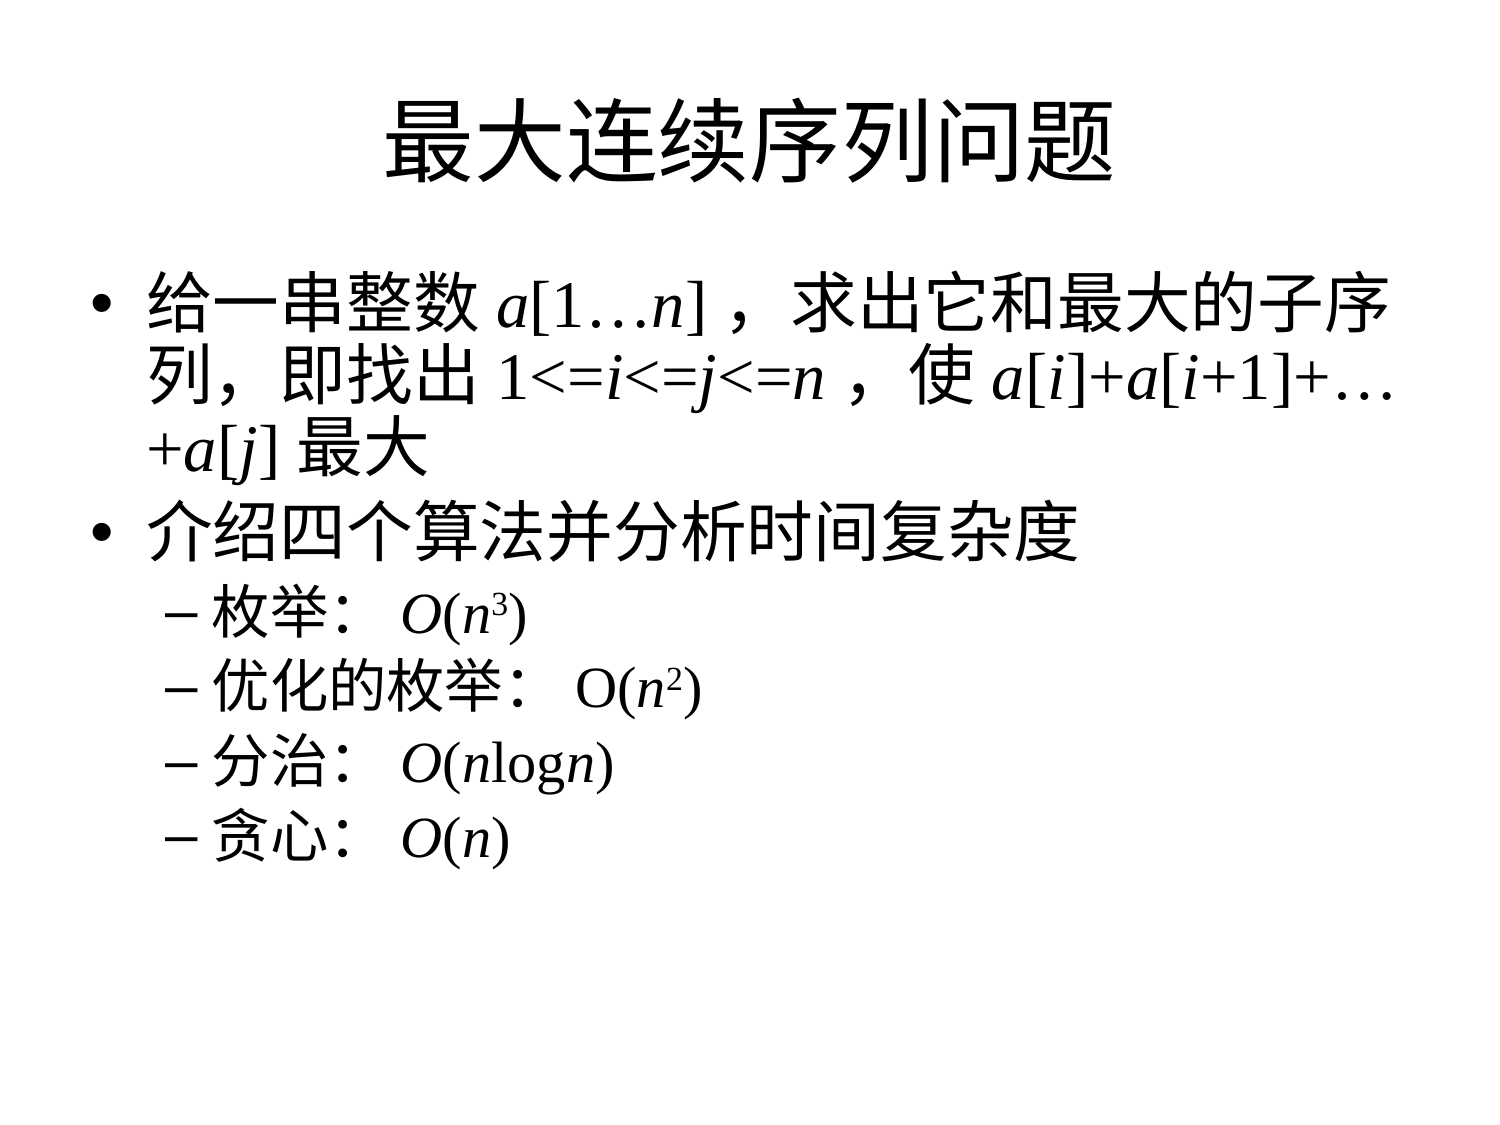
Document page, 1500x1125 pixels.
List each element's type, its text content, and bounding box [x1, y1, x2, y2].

title 最大连续序列问题 [75, 45, 1425, 233]
list 给一串整数a[1…n]，求出它和最大的子序列，即找出1<=i<=j<=n，使a[i]+a[i+1]+…+a[j]最大 介绍四个算法并分析时间复杂度 枚举：O(n3) 优化的枚举：O(n2) 分治：O(nlogn) 贪心：O(n) [75, 262, 1425, 1005]
